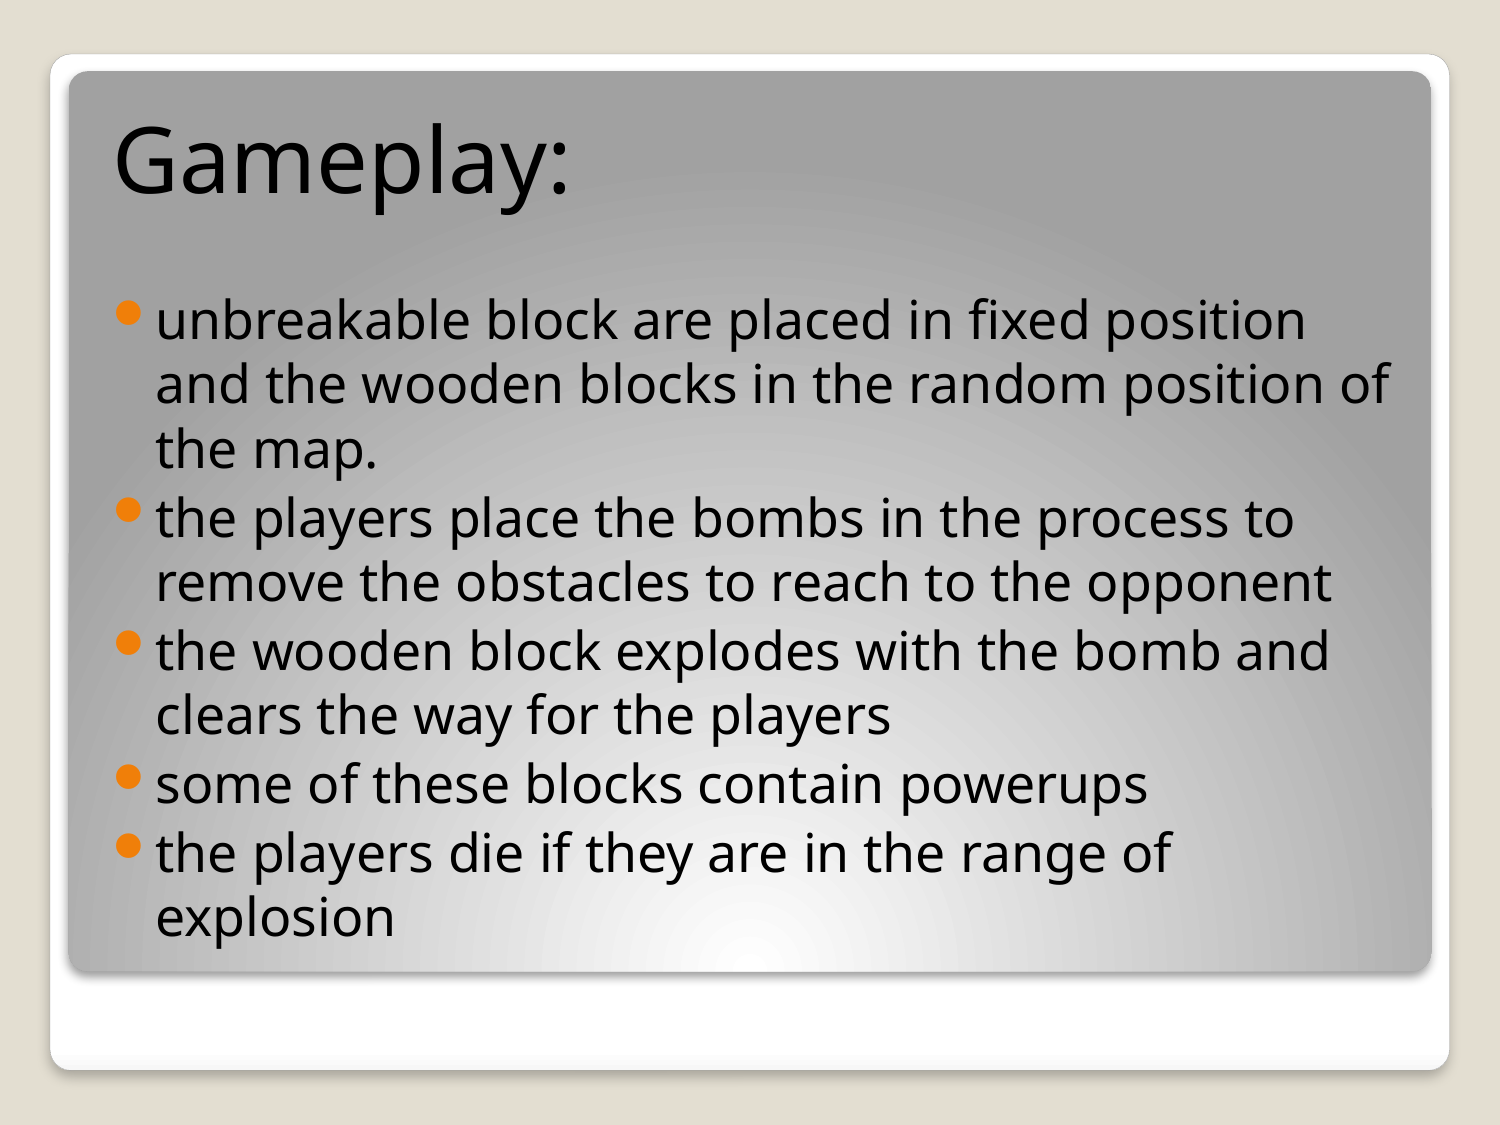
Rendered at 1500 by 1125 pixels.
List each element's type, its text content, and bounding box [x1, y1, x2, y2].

list Gameplay: unbreakable block are placed in fixed position and the wooden blocks in the random position of the map. the players place the bombs in the process to remove the obstacles to reach to the opponent the wooden block explodes with the bomb and clears the way for the players some of these blocks contain powerups the players die if they are in the range of explosion [82, 86, 1425, 963]
